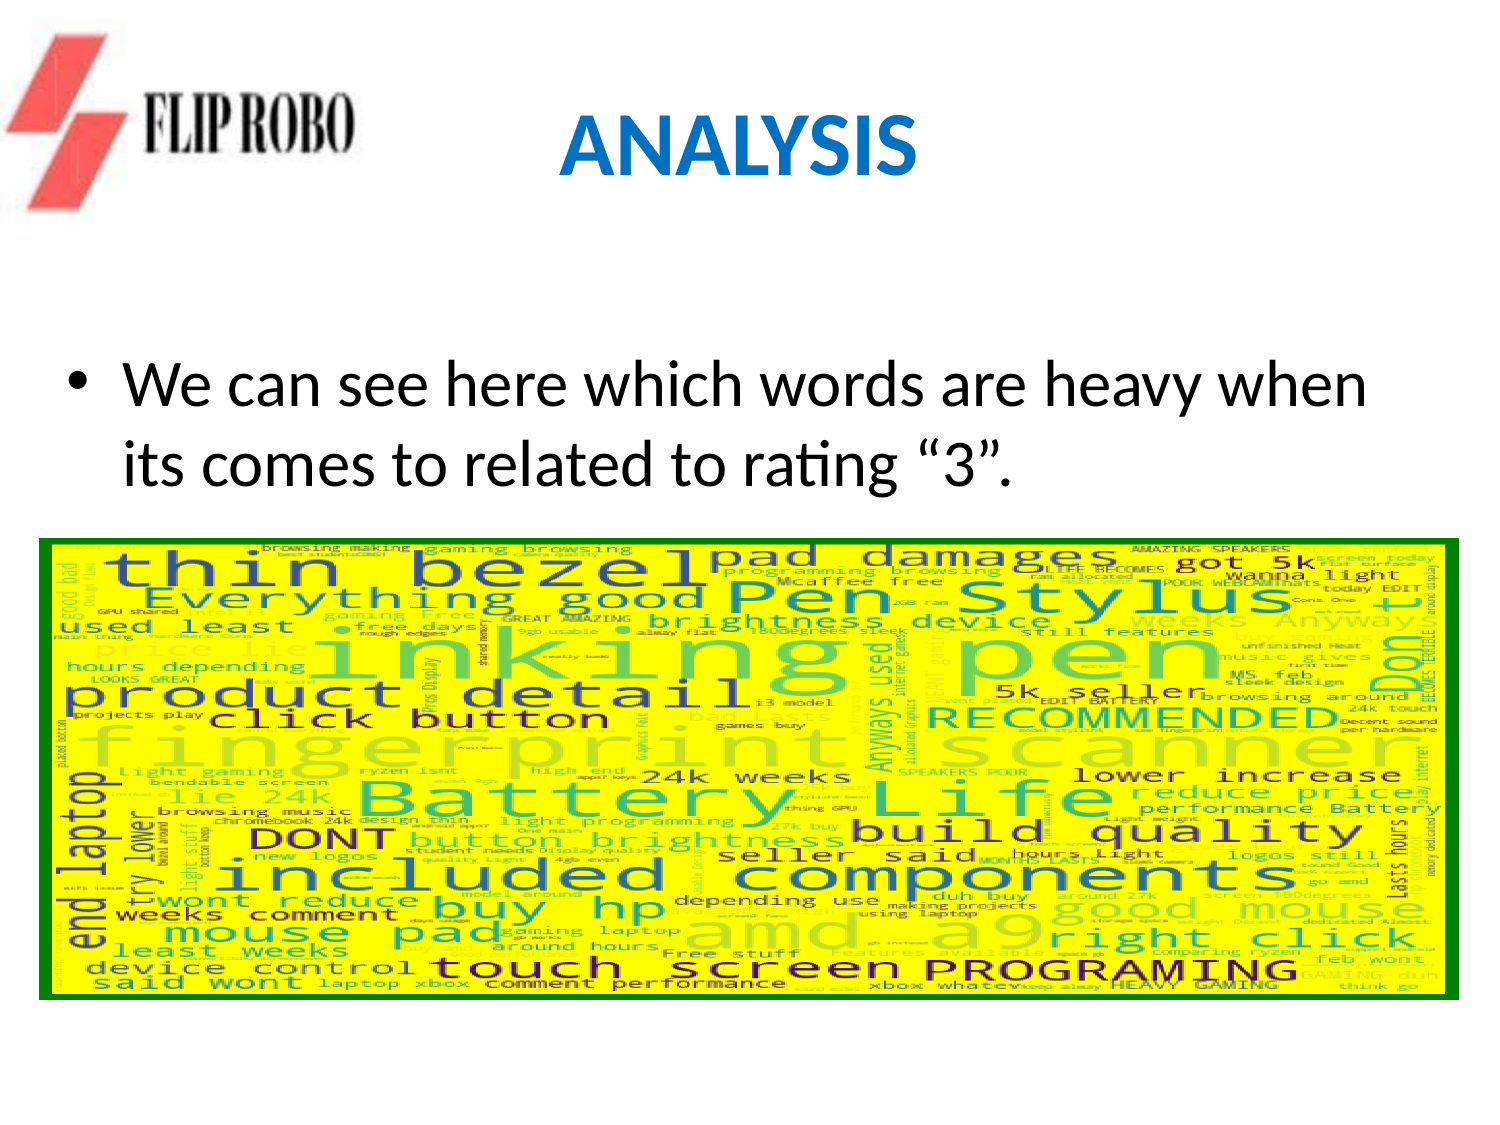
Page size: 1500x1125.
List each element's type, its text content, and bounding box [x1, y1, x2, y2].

list We can see here which words are heavy when its comes to related to rating “3”. [51, 331, 1400, 536]
picture [0, 0, 377, 244]
title ANALYSIS [381, 45, 1425, 233]
picture [39, 538, 1459, 1000]
